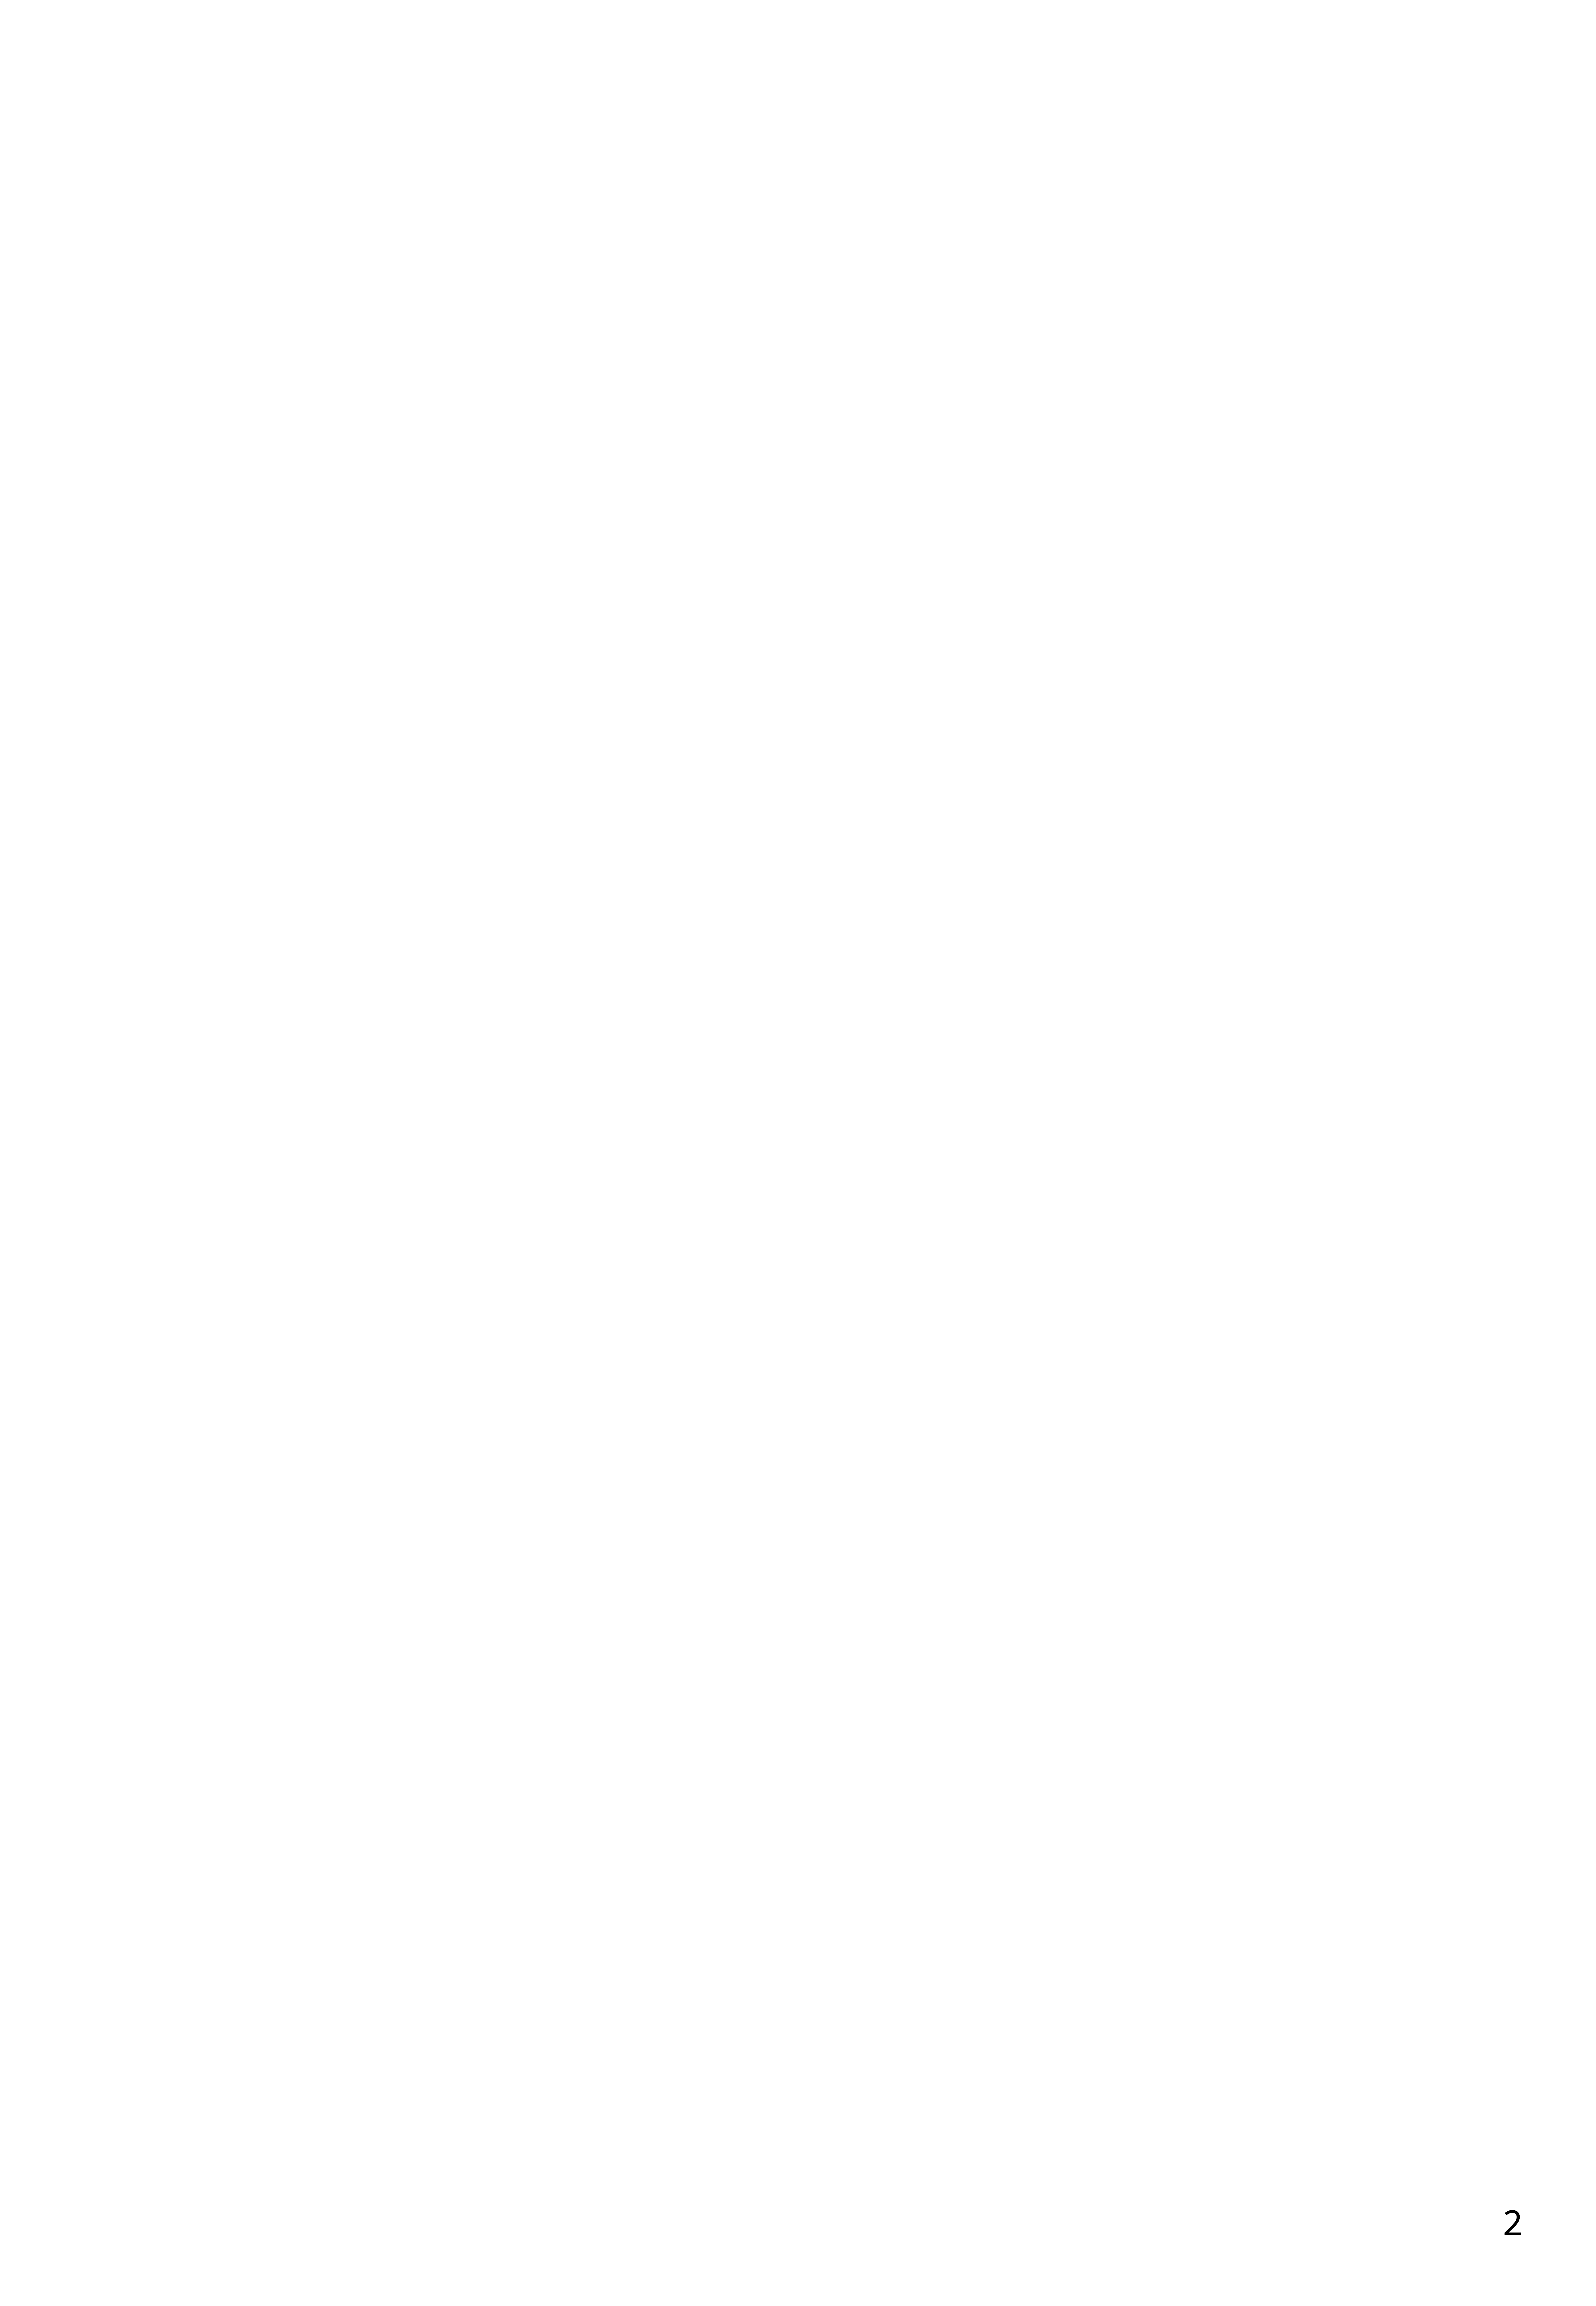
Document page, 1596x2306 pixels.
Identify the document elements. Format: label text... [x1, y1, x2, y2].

slide_number 2 [1429, 2143, 1596, 2306]
